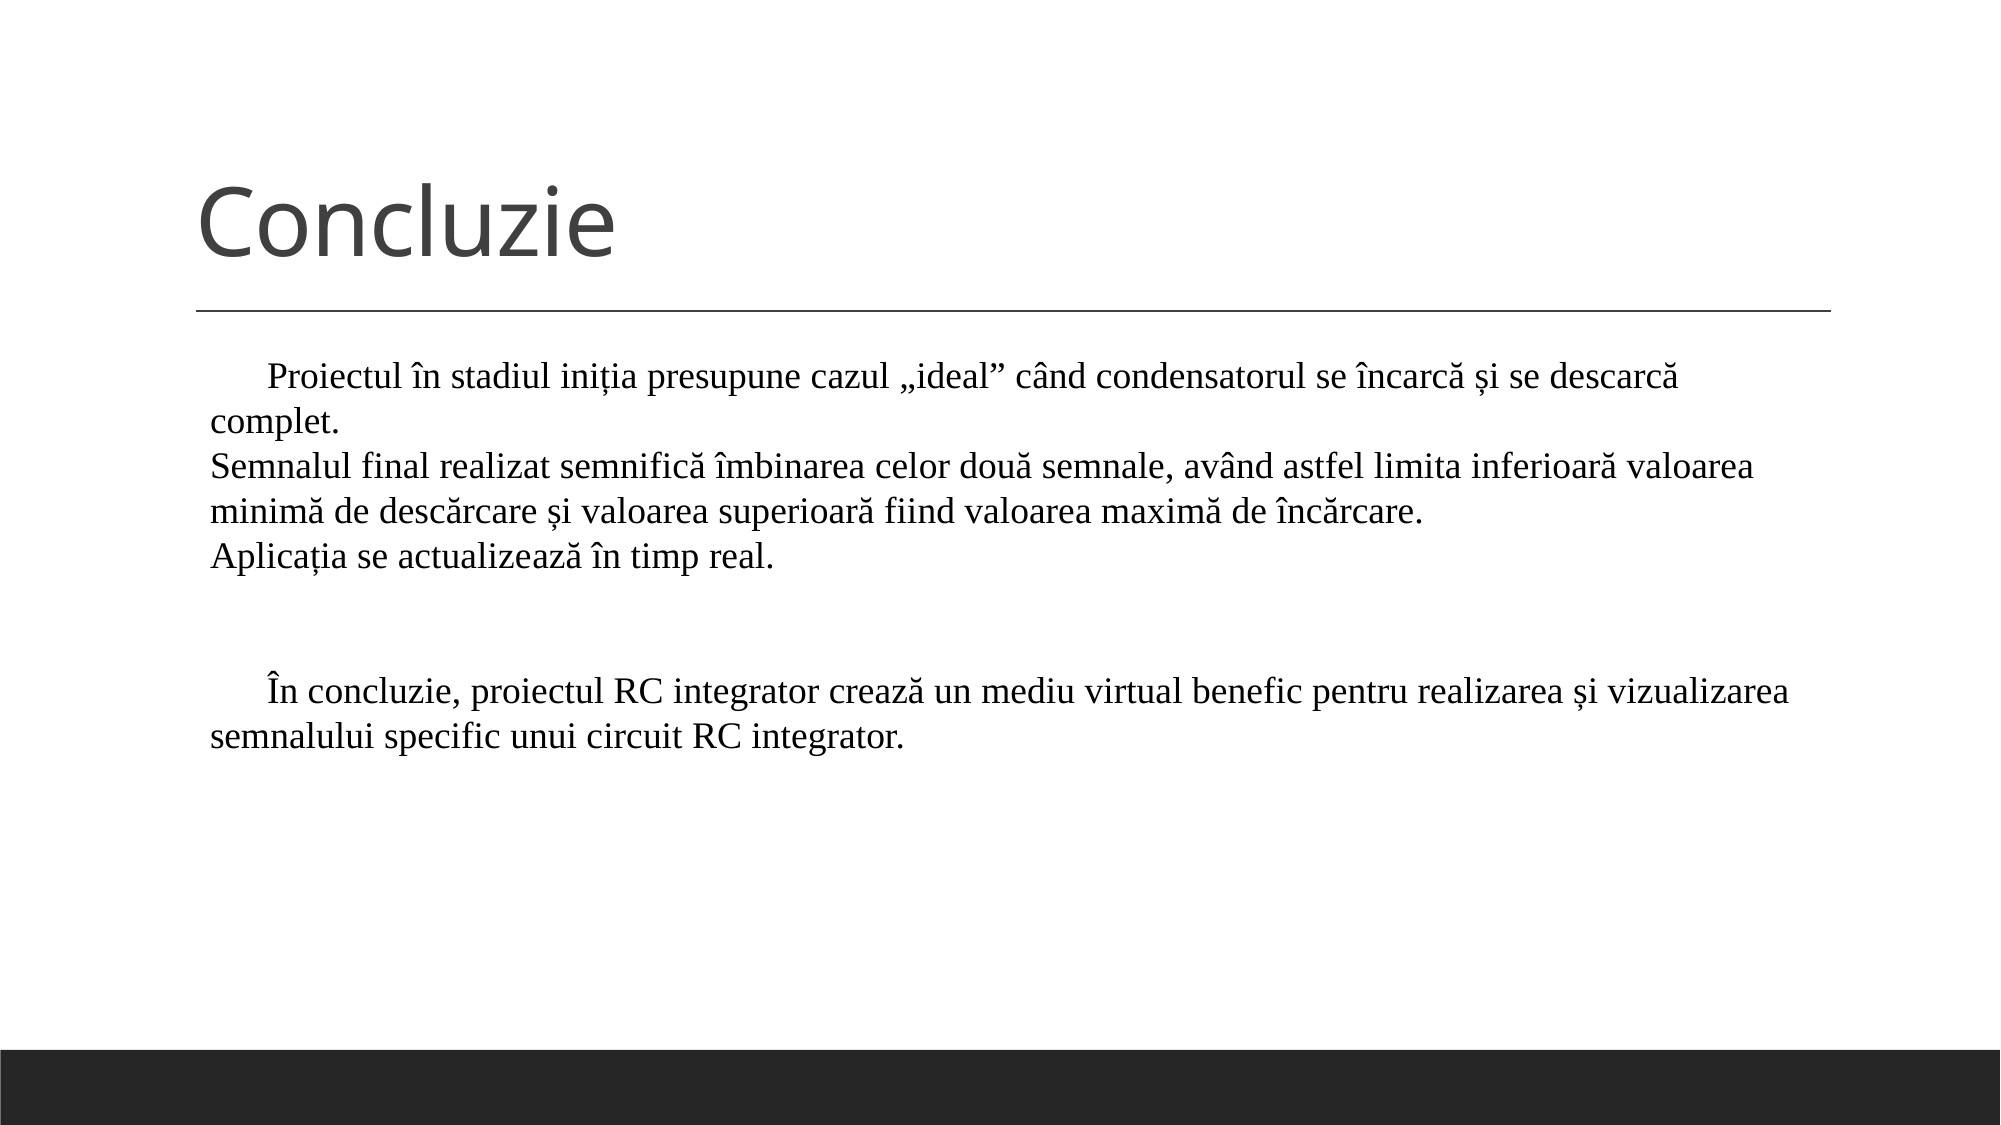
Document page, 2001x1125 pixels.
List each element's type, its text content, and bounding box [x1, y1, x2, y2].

text_box Proiectul în stadiul iniția presupune cazul „ideal” când condensatorul se încarcă și se descarcă complet. Semnalul final realizat semnifică îmbinarea celor două semnale, având astfel limita inferioară valoarea minimă de descărcare și valoarea superioară fiind valoarea maximă de încărcare. Aplicația se actualizează în timp real. În concluzie, proiectul RC integrator crează un mediu virtual benefic pentru realizarea și vizualizarea semnalului specific unui circuit RC integrator. [195, 343, 1830, 809]
title Concluzie [180, 47, 1830, 285]
